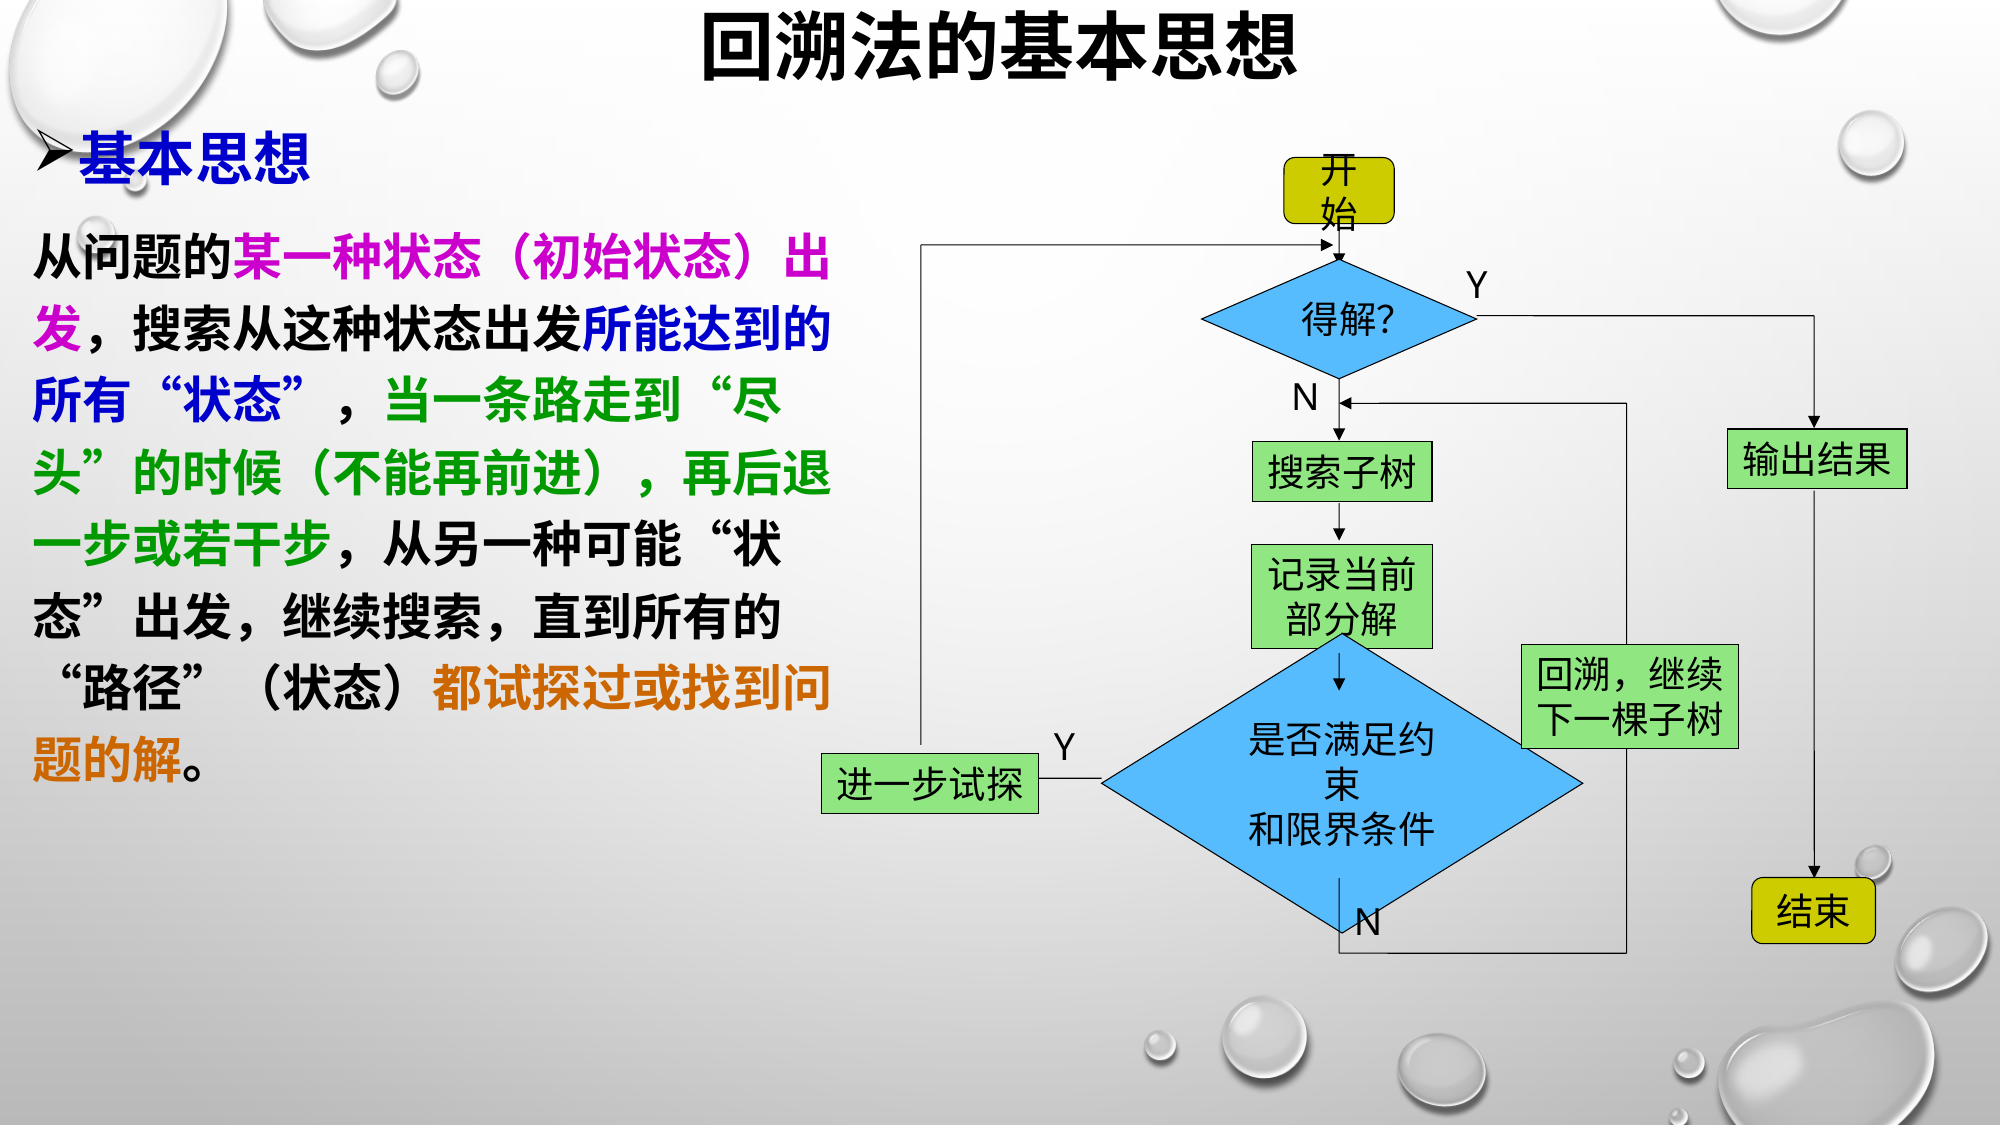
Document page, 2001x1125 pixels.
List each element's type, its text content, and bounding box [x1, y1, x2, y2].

title 回溯法的基本思想 [149, 0, 1851, 101]
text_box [820, 157, 1908, 954]
picture [0, 0, 2000, 1125]
list 基本思想 从问题的某一种状态（初始状态）出发，搜索从这种状态出发所能达到的所有“状态”，当一条路走到“尽头”的时候（不能再前进），再后退一步或若干步，从另一种可能“状态”出发，继续搜索，直到所有的“路径”（状态）都试探过或找到问题的解。 [17, 100, 879, 1010]
